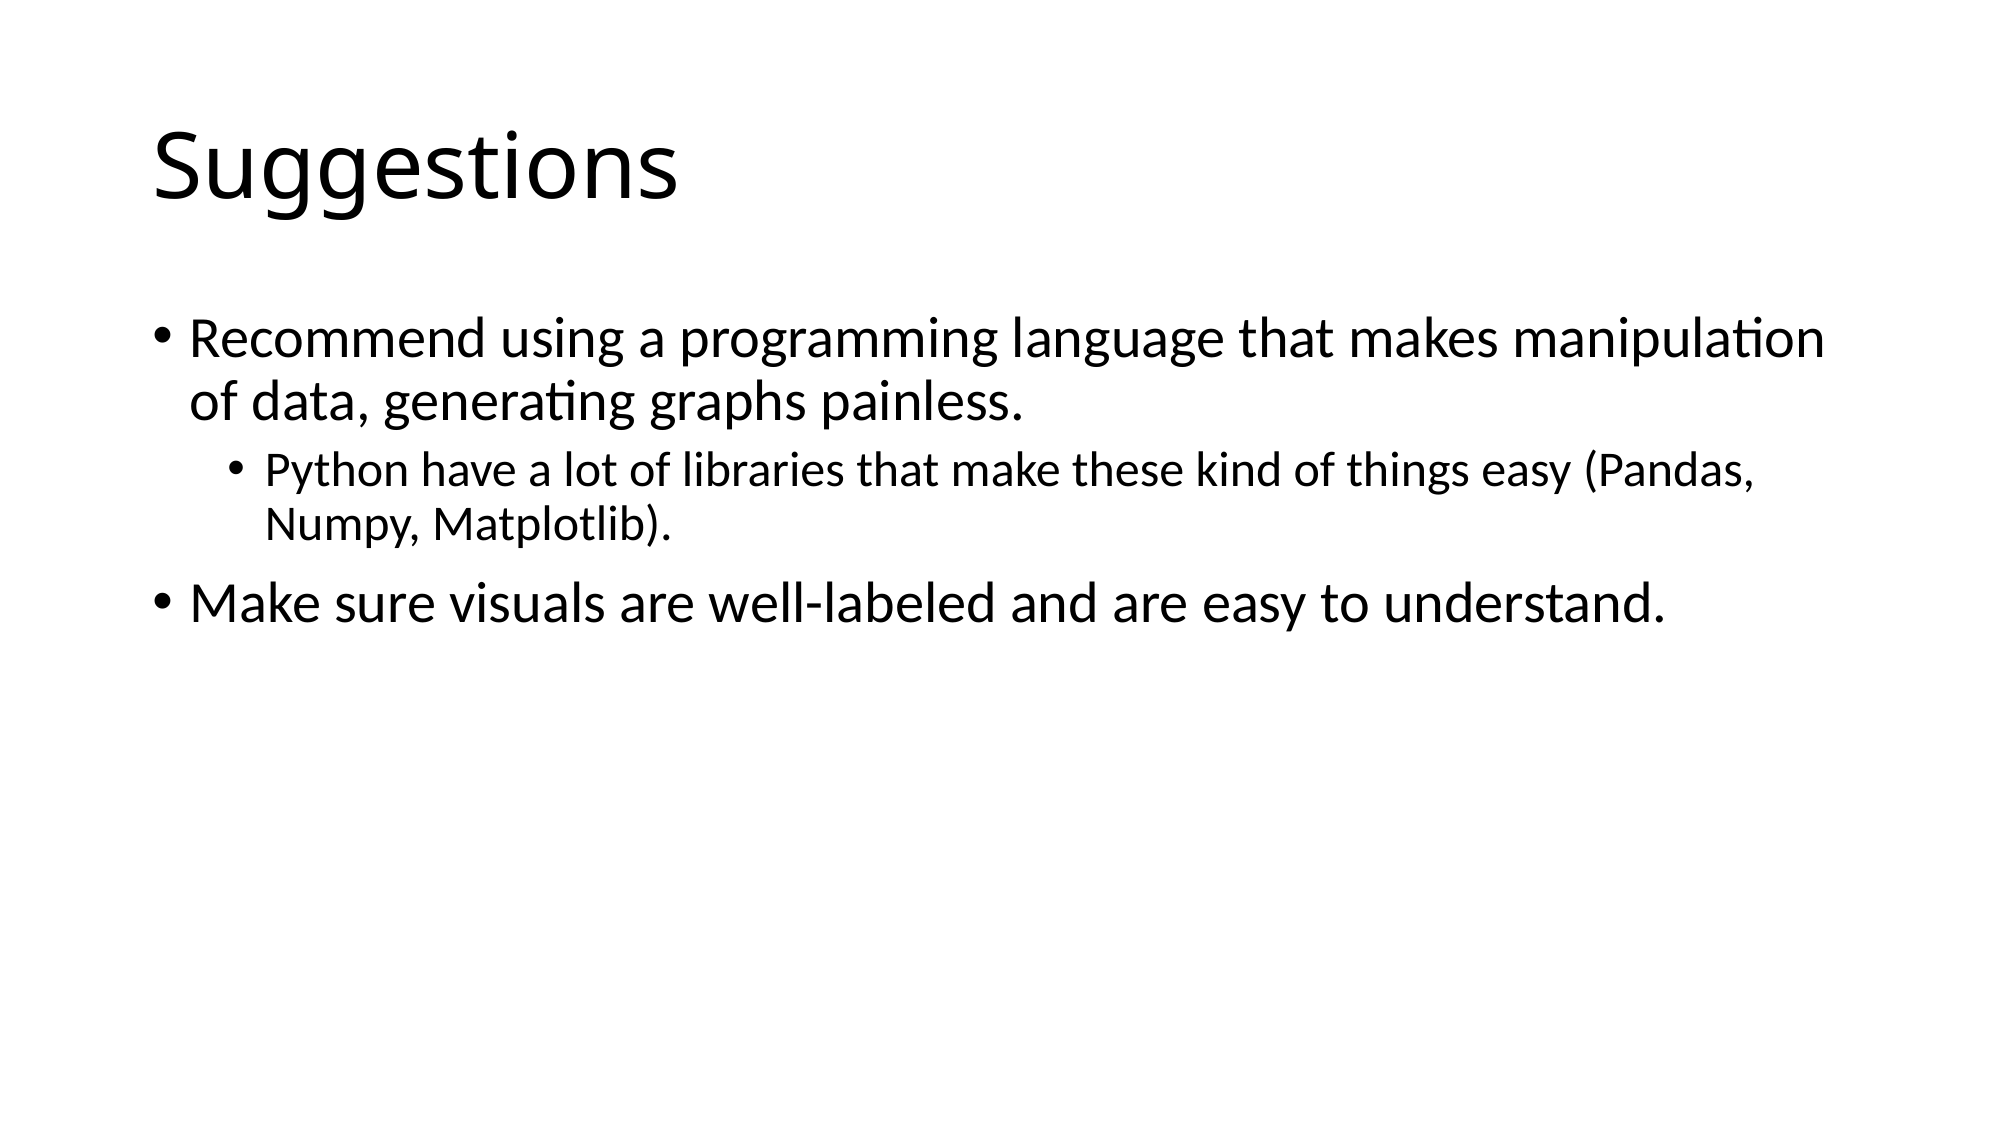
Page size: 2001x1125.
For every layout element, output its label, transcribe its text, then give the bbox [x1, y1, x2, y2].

title Suggestions [137, 59, 1863, 278]
list Recommend using a programming language that makes manipulation of data, generating graphs painless. Python have a lot of libraries that make these kind of things easy (Pandas, Numpy, Matplotlib). Make sure visuals are well-labeled and are easy to understand. [137, 299, 1863, 1014]
